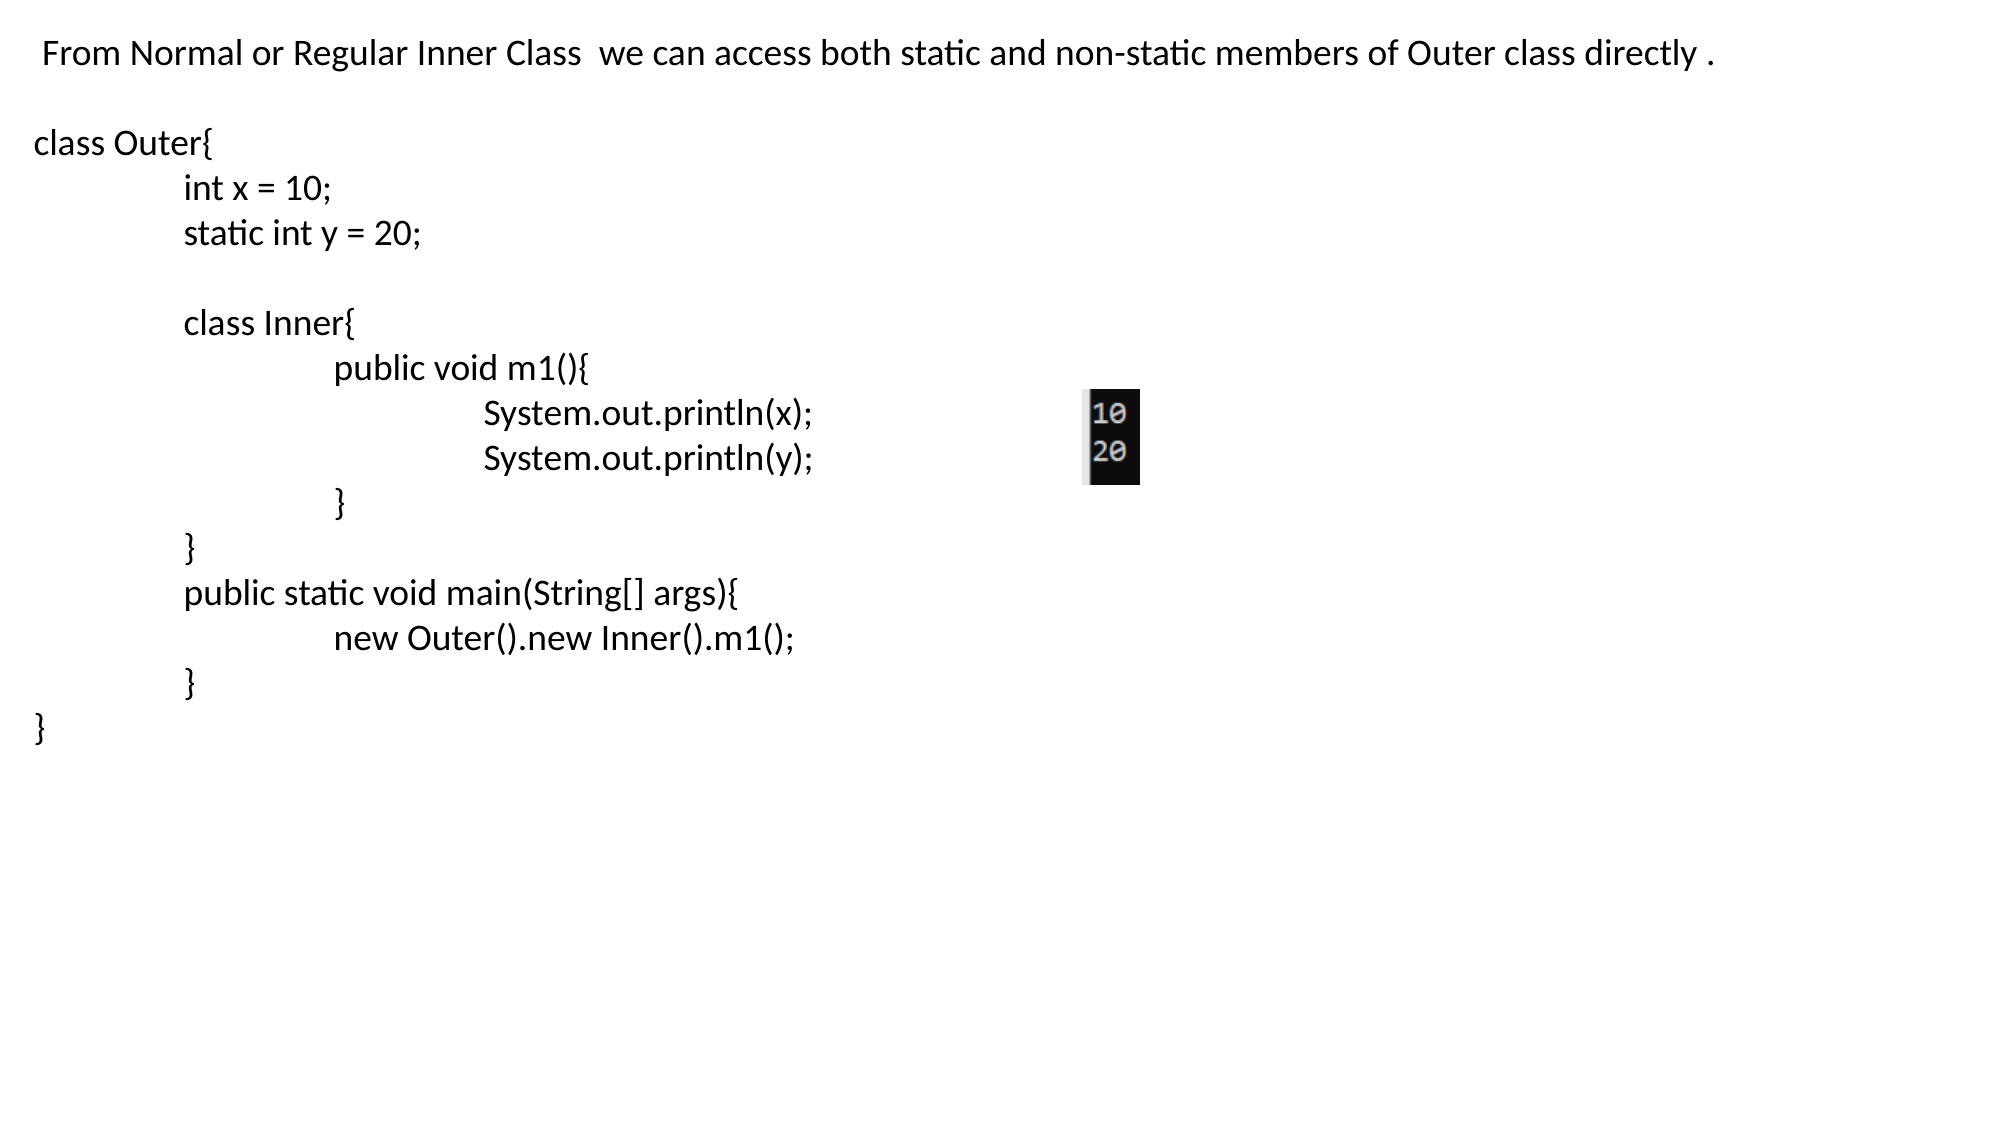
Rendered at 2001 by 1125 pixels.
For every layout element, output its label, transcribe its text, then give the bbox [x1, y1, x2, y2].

picture [1081, 389, 1140, 485]
text_box From Normal or Regular Inner Class we can access both static and non-static members of Outer class directly . class Outer{ int x = 10; static int y = 20; class Inner{ public void m1(){ System.out.println(x); System.out.println(y); } } public static void main(String[] args){ new Outer().new Inner().m1(); } } [18, 20, 1982, 890]
